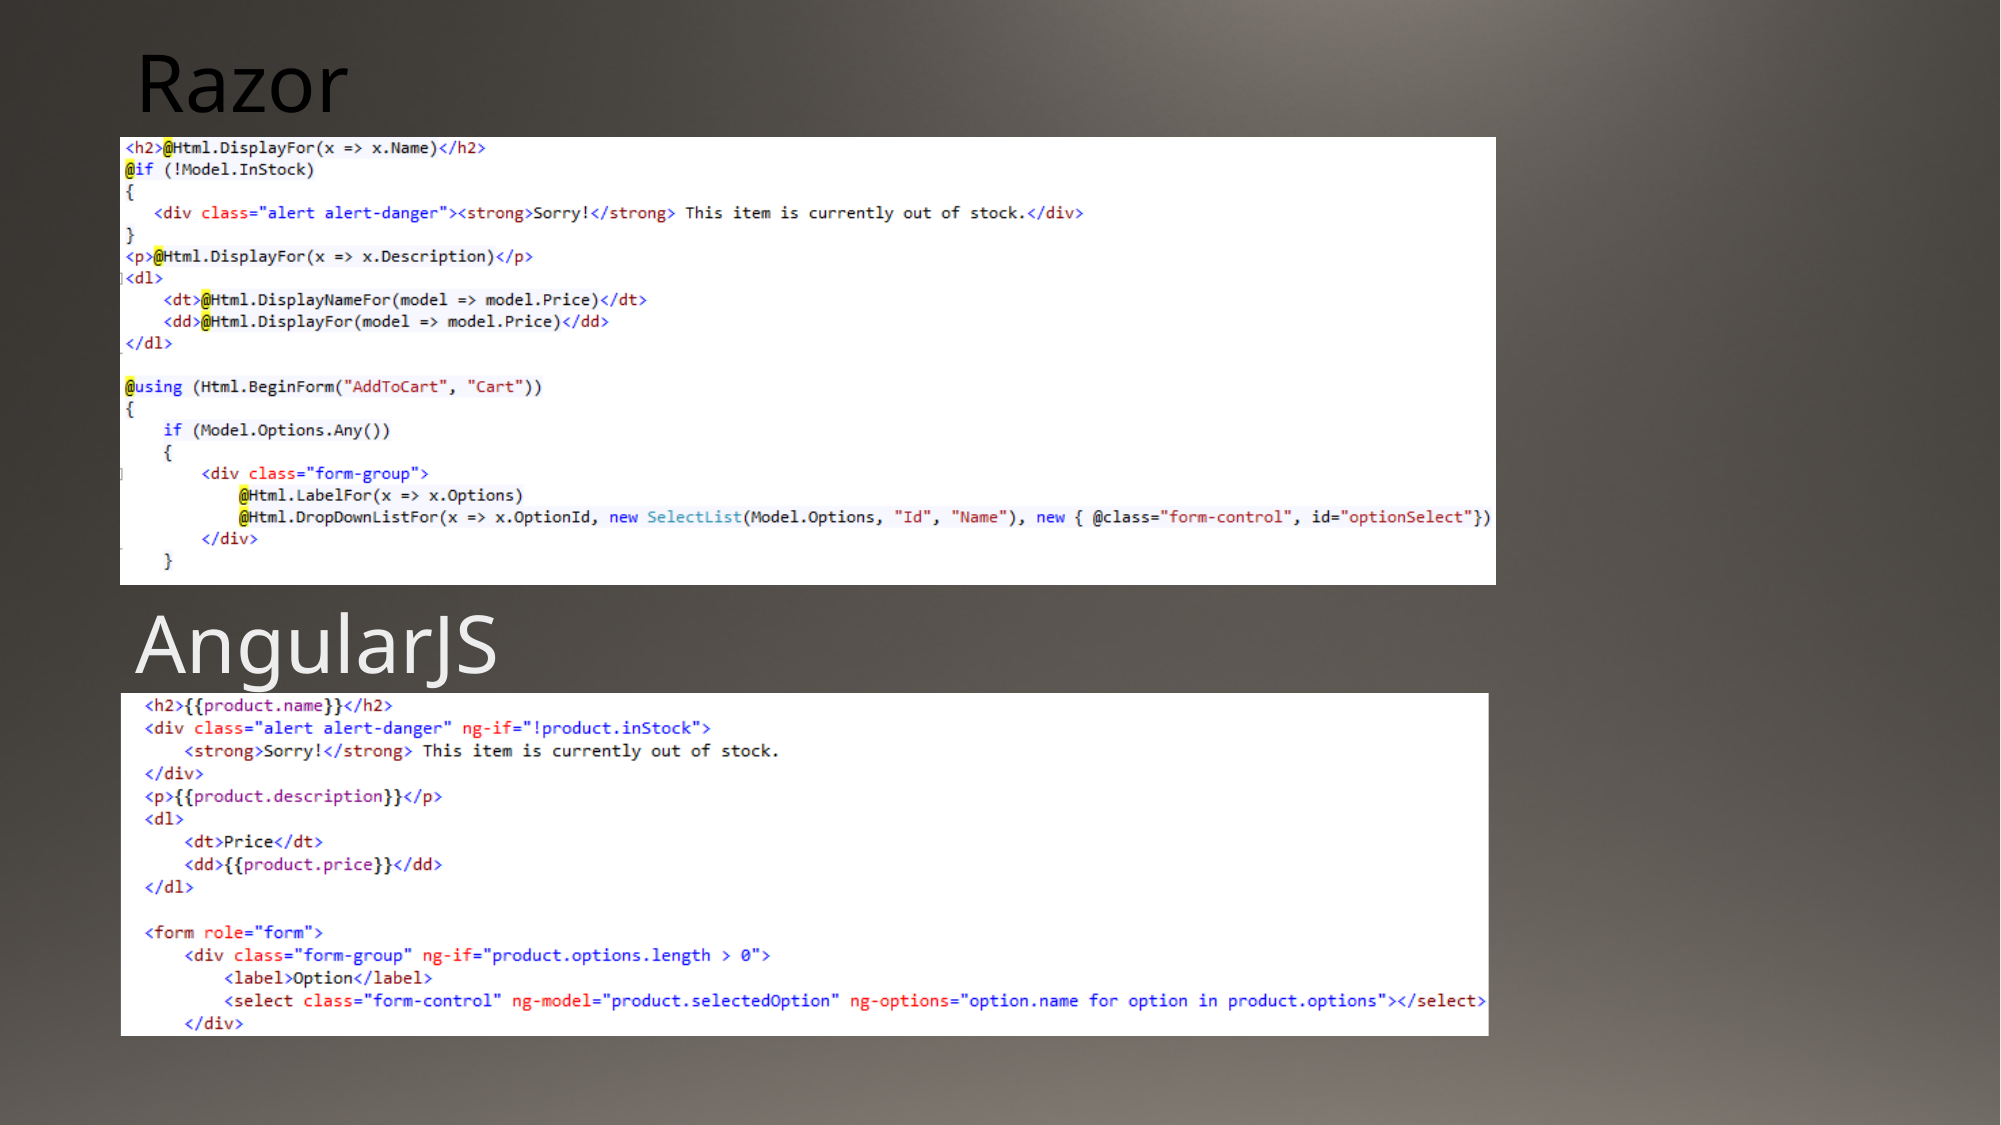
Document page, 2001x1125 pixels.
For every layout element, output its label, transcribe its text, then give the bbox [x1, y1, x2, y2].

picture [0, 0, 2001, 1125]
title Razor [120, 36, 683, 137]
text_box AngularJS [120, 596, 683, 692]
